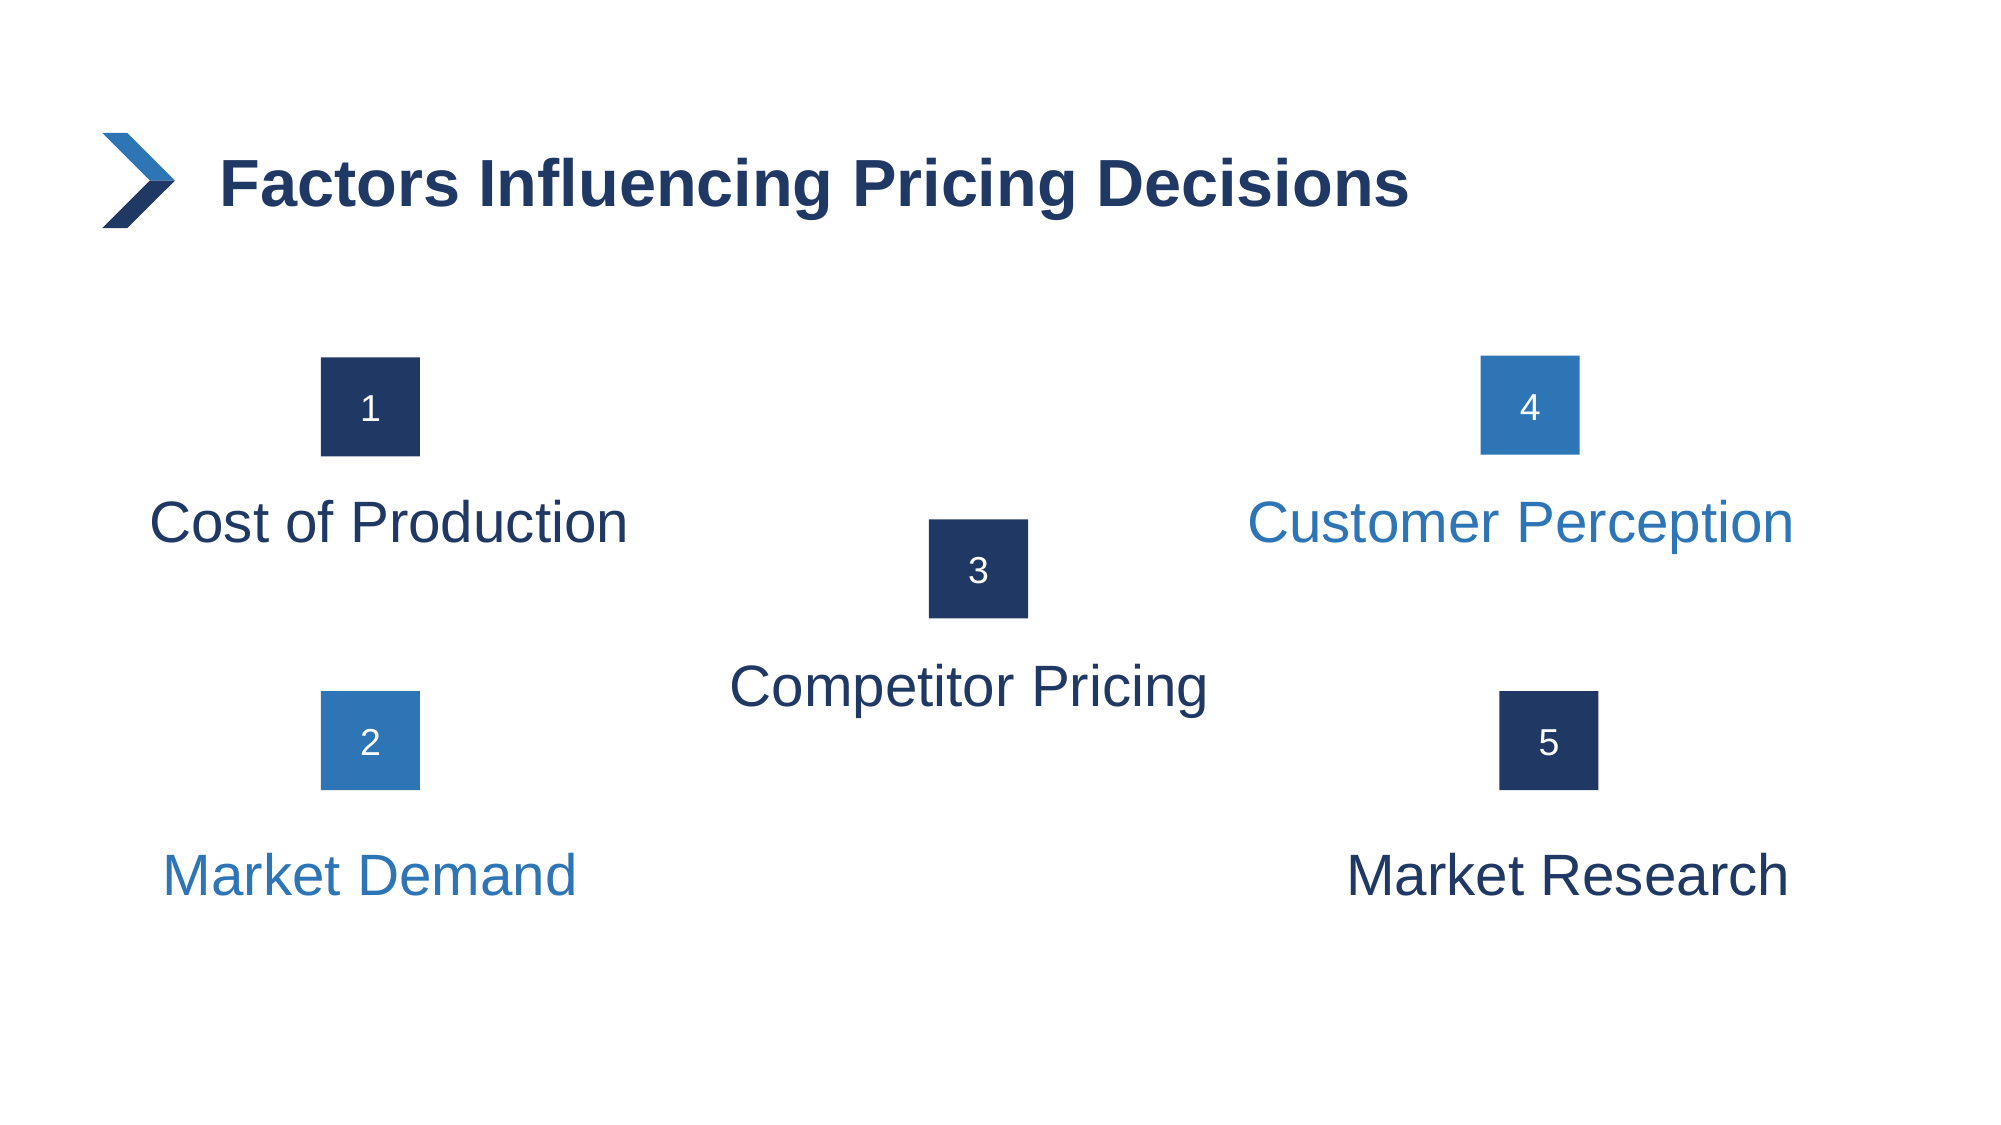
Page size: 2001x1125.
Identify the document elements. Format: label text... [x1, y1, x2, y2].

text_box Factors Influencing Pricing Decisions [204, 132, 1462, 228]
text_box Market Research [1325, 829, 1812, 915]
text_box Market Demand [147, 829, 593, 915]
text_box 1 [320, 356, 421, 457]
text_box 4 [1480, 355, 1581, 456]
text_box Competitor Pricing [677, 640, 1263, 726]
text_box Customer Perception [1232, 476, 1811, 562]
text_box 2 [320, 690, 421, 791]
text_box 3 [928, 518, 1029, 619]
text_box Cost of Production [134, 476, 645, 562]
text_box [99, 179, 178, 230]
text_box [99, 131, 175, 181]
text_box 5 [1498, 690, 1599, 791]
